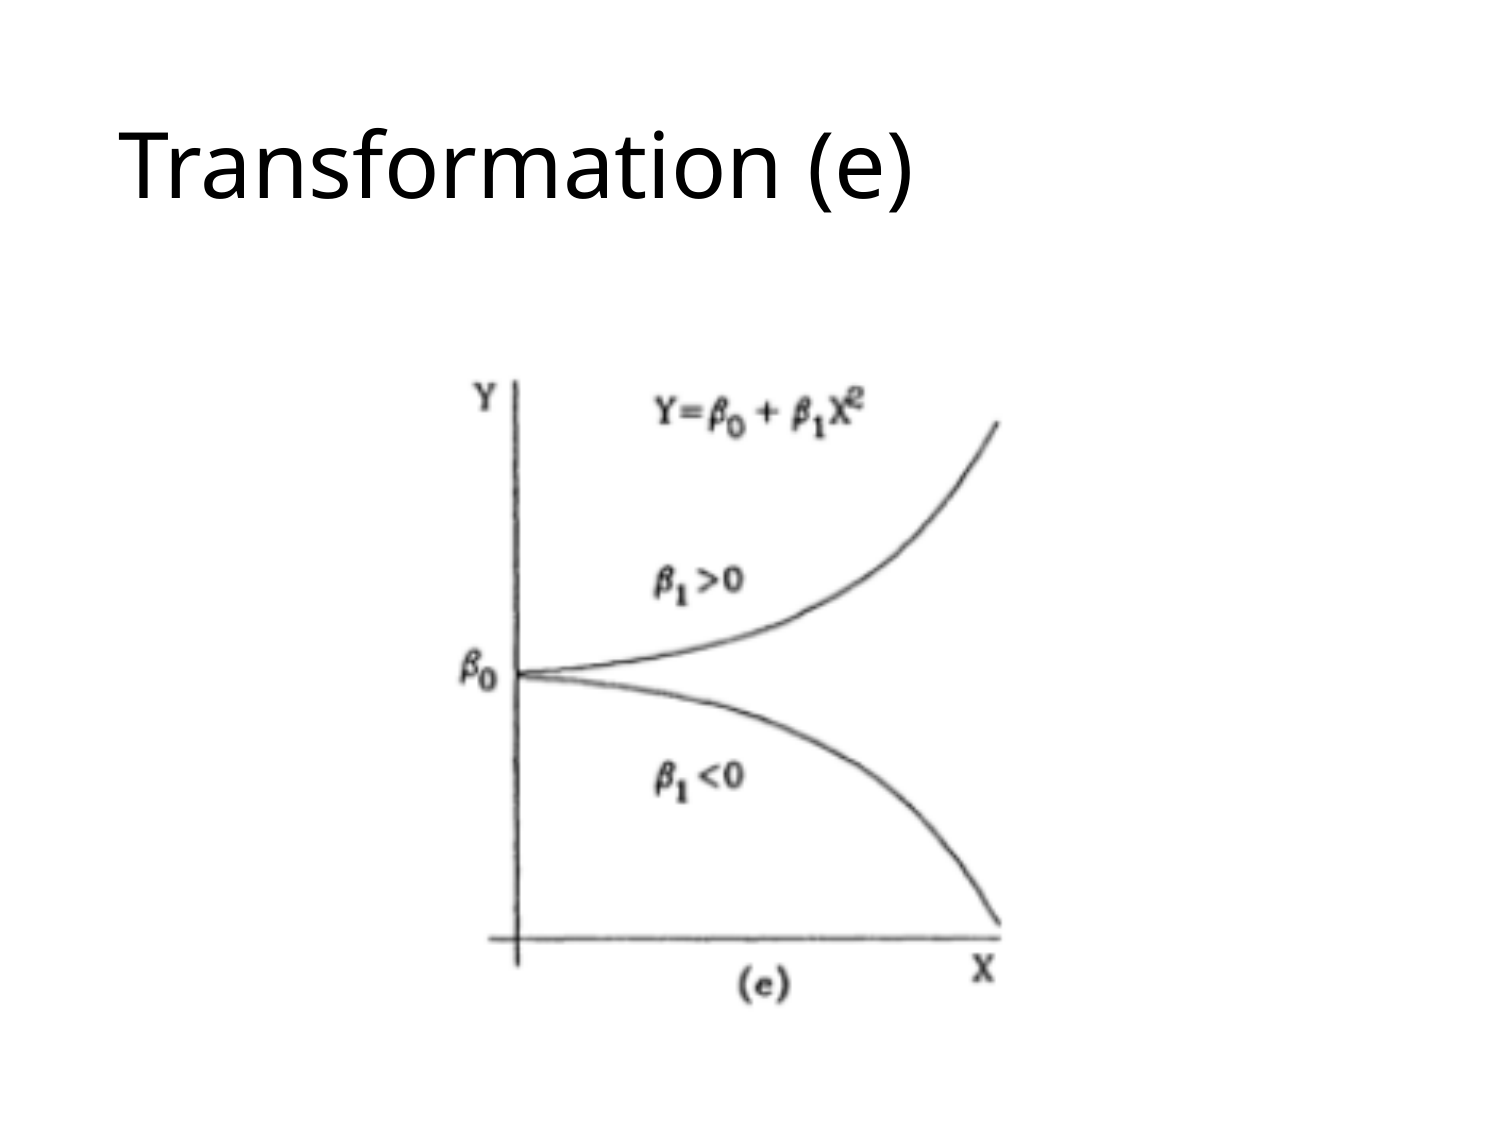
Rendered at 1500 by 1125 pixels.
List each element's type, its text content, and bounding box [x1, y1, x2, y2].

picture [425, 333, 1098, 1031]
title Transformation (e) [103, 59, 1397, 278]
